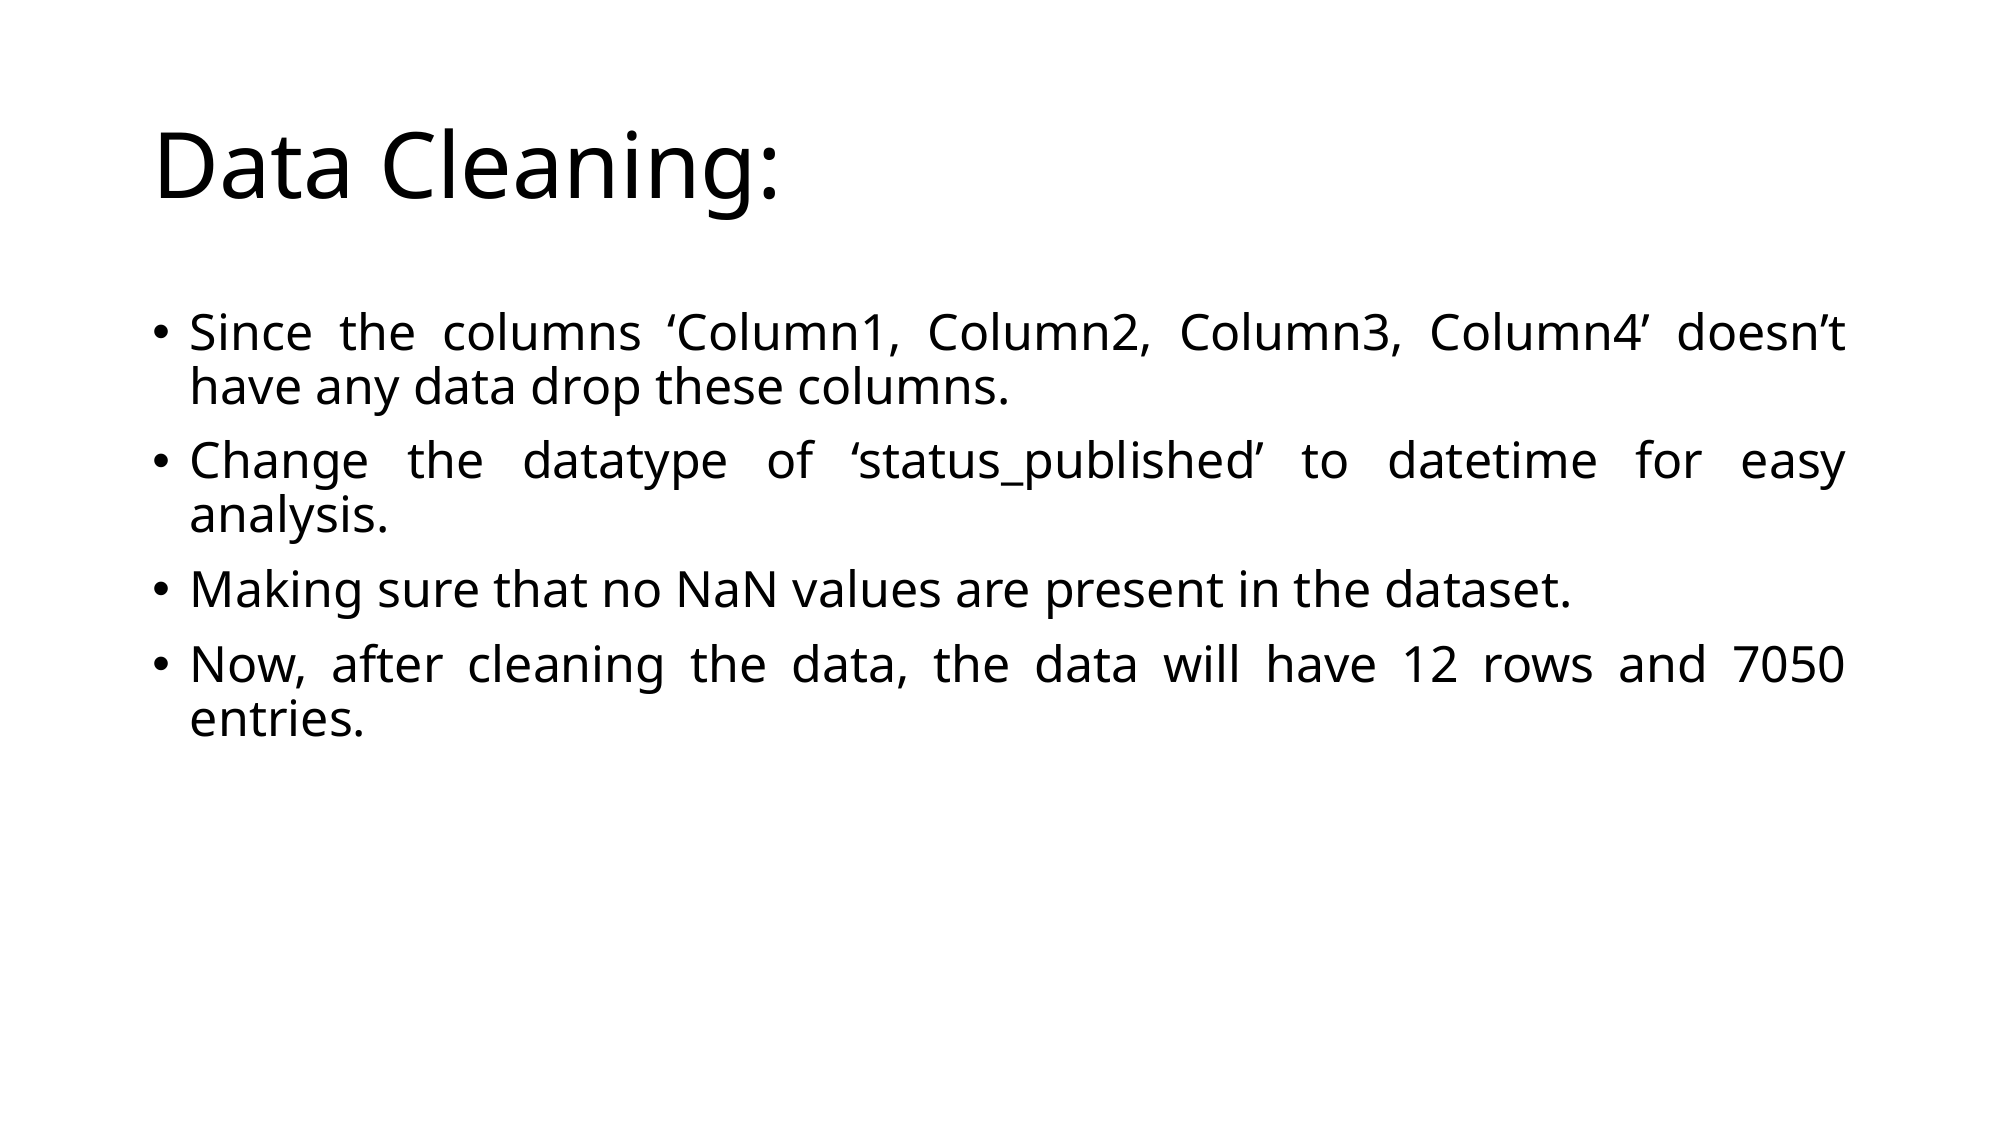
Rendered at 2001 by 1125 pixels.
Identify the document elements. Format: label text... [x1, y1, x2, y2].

list Since the columns ‘Column1, Column2, Column3, Column4’ doesn’t have any data drop these columns. Change the datatype of ‘status_published’ to datetime for easy analysis. Making sure that no NaN values are present in the dataset. Now, after cleaning the data, the data will have 12 rows and 7050 entries. [137, 299, 1863, 1014]
title Data Cleaning: [137, 59, 1863, 278]
